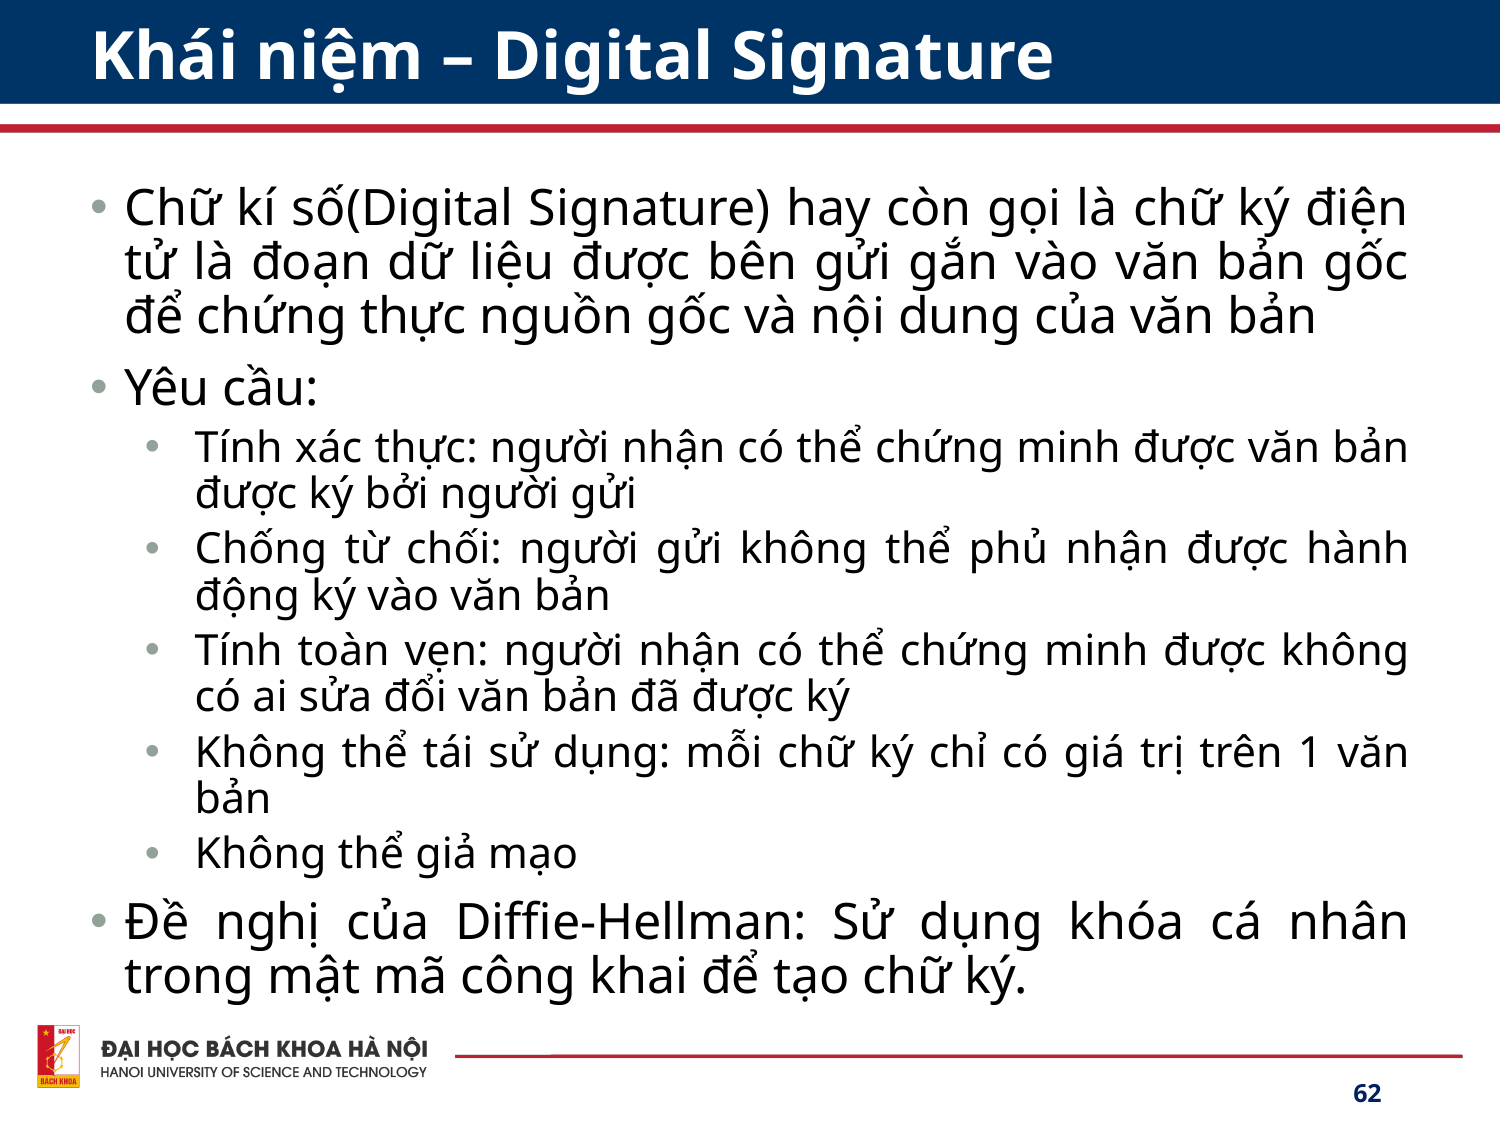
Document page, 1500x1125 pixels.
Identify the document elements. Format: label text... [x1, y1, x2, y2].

picture [0, 104, 1500, 1125]
title Khái niệm – Digital Signature [75, 11, 1397, 104]
slide_number 62 [1059, 1064, 1397, 1125]
list Chữ kí số(Digital Signature) hay còn gọi là chữ ký điện tử là đoạn dữ liệu được bên gửi gắn vào văn bản gốc để chứng thực nguồn gốc và nội dung của văn bản Yêu cầu: Tính xác thực: người nhận có thể chứng minh được văn bản được ký bởi người gửi Chống từ chối: người gửi không thể phủ nhận được hành động ký vào văn bản Tính toàn vẹn: người nhận có thể chứng minh được không có ai sửa đổi văn bản đã được ký Không thể tái sử dụng: mỗi chữ ký chỉ có giá trị trên 1 văn bản Không thể giả mạo Đề nghị của Diffie-Hellman: Sử dụng khóa cá nhân trong mật mã công khai để tạo chữ ký. [75, 174, 1425, 1063]
